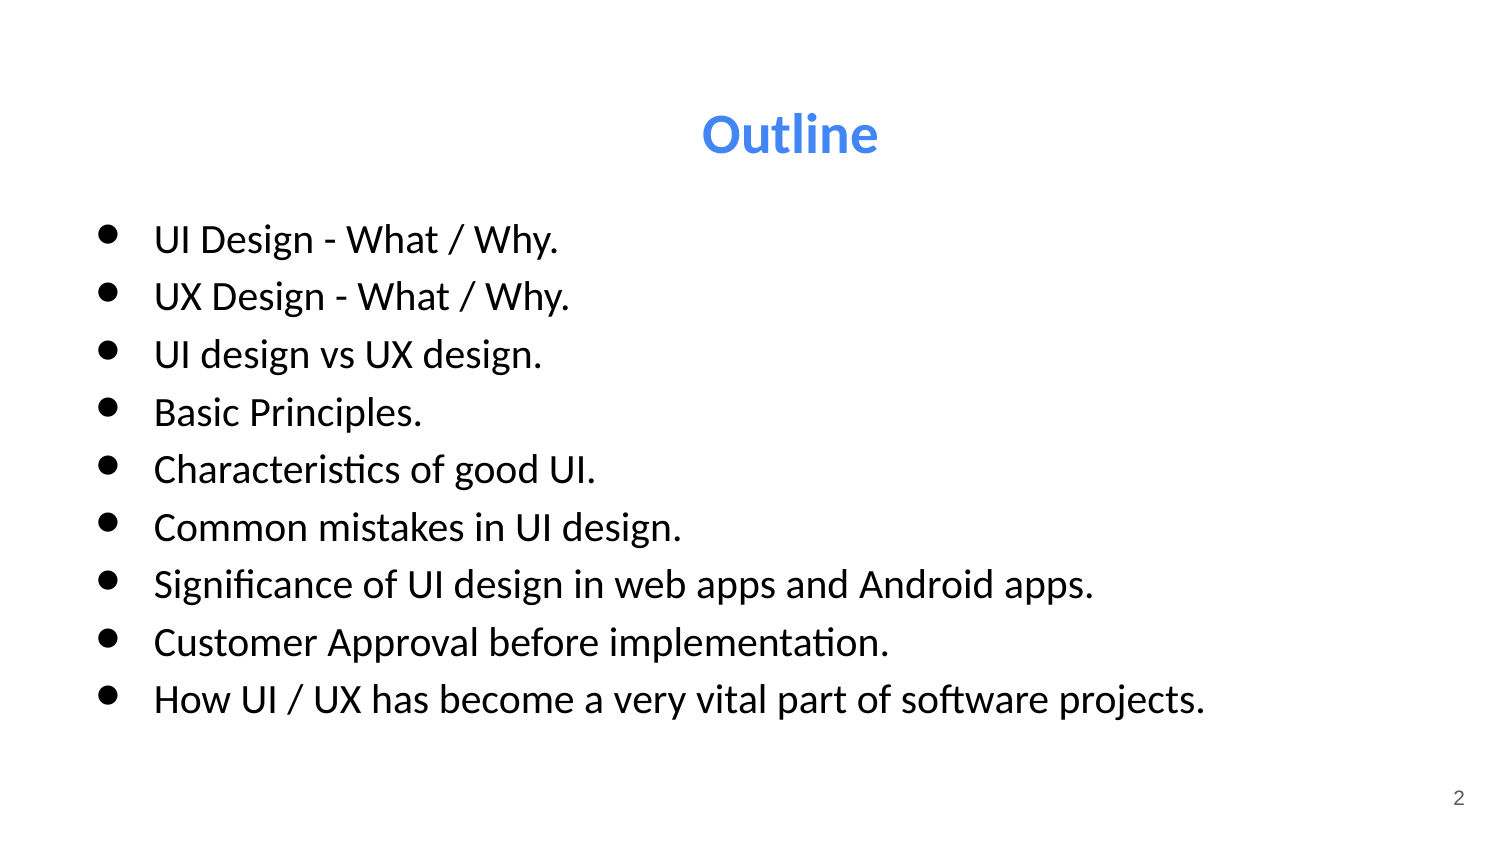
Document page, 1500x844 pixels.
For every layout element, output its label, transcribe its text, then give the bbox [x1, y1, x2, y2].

title Outline [51, 81, 1449, 180]
slide_number 2 [1389, 764, 1480, 830]
list UI Design - What / Why. UX Design - What / Why. UI design vs UX design. Basic Principles. Characteristics of good UI. Common mistakes in UI design. Significance of UI design in web apps and Android apps. Customer Approval before implementation. How UI / UX has become a very vital part of software projects. [63, 189, 1462, 750]
